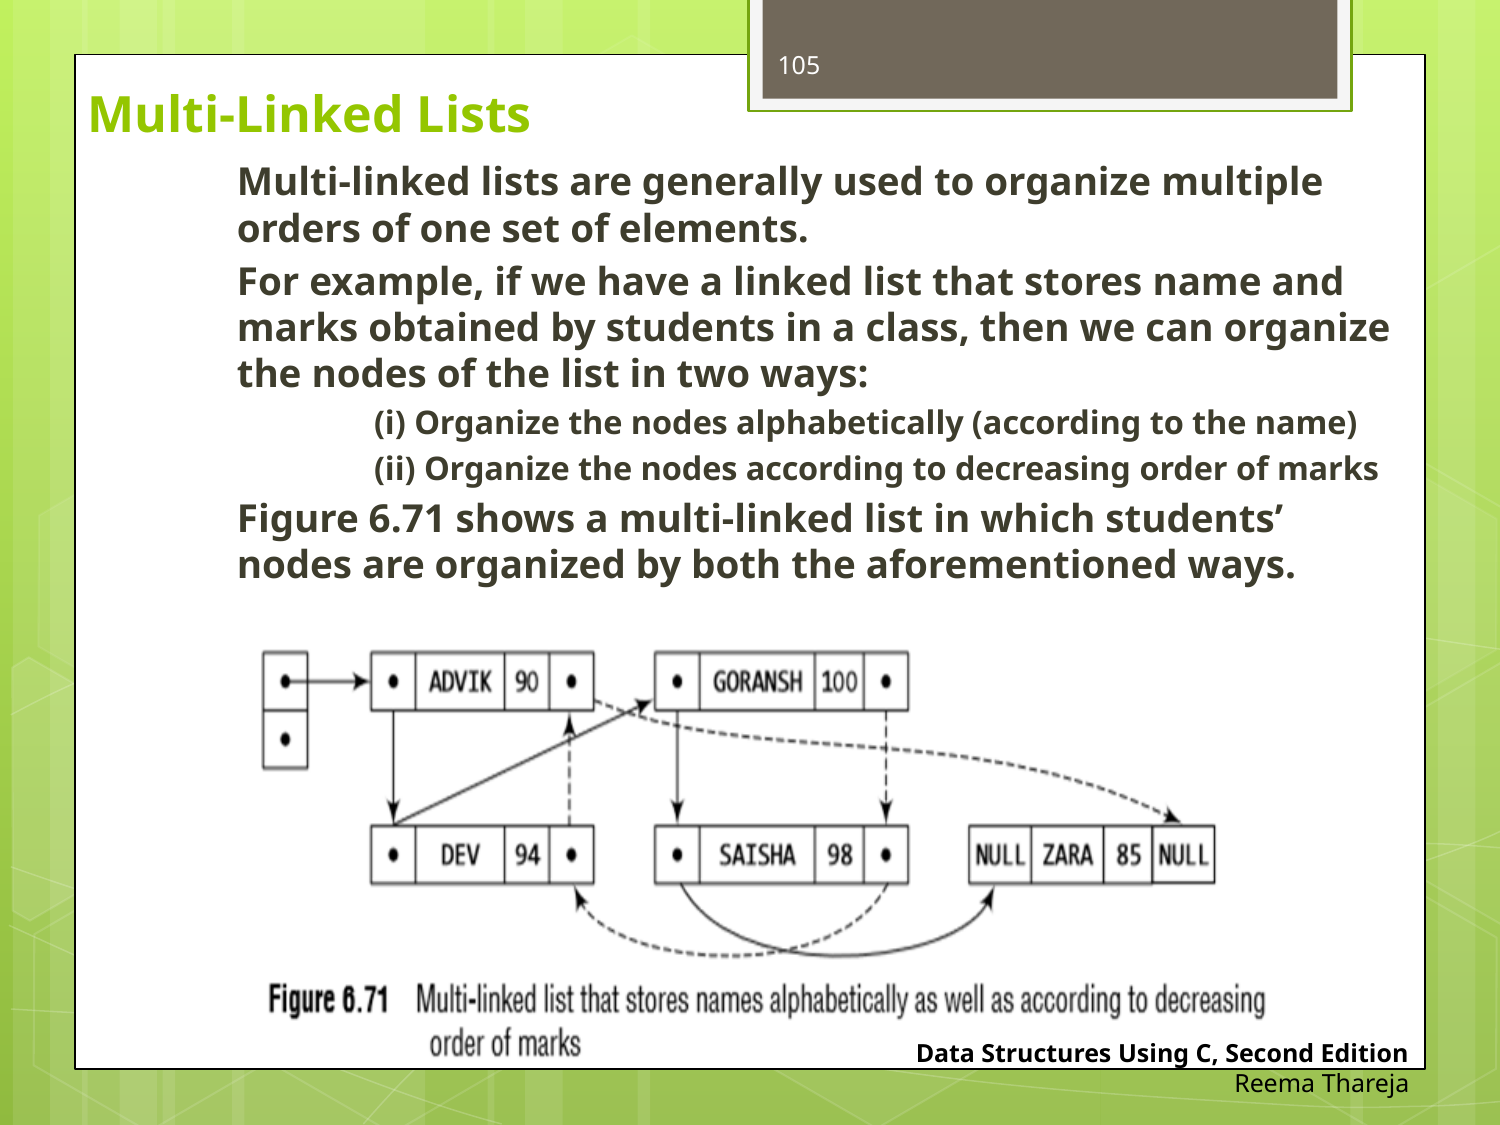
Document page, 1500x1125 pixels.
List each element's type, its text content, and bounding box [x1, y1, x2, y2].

text_box Multi-linked lists are generally used to organize multiple orders of one set of elements. For example, if we have a linked list that stores name and marks obtained by students in a class, then we can organize the nodes of the list in two ways: (i) Organize the nodes alphabetically (according to the name) (ii) Organize the nodes according to decreasing order of marks Figure 6.71 shows a multi-linked list in which students’ nodes are organized by both the aforementioned ways. [118, 149, 1407, 632]
text_box 105 [762, 36, 982, 97]
text_box Multi-Linked Lists [72, 37, 1225, 150]
picture [260, 646, 1275, 1067]
text_box Data Structures Using C, Second Edition Reema Thareja [849, 1037, 1425, 1098]
